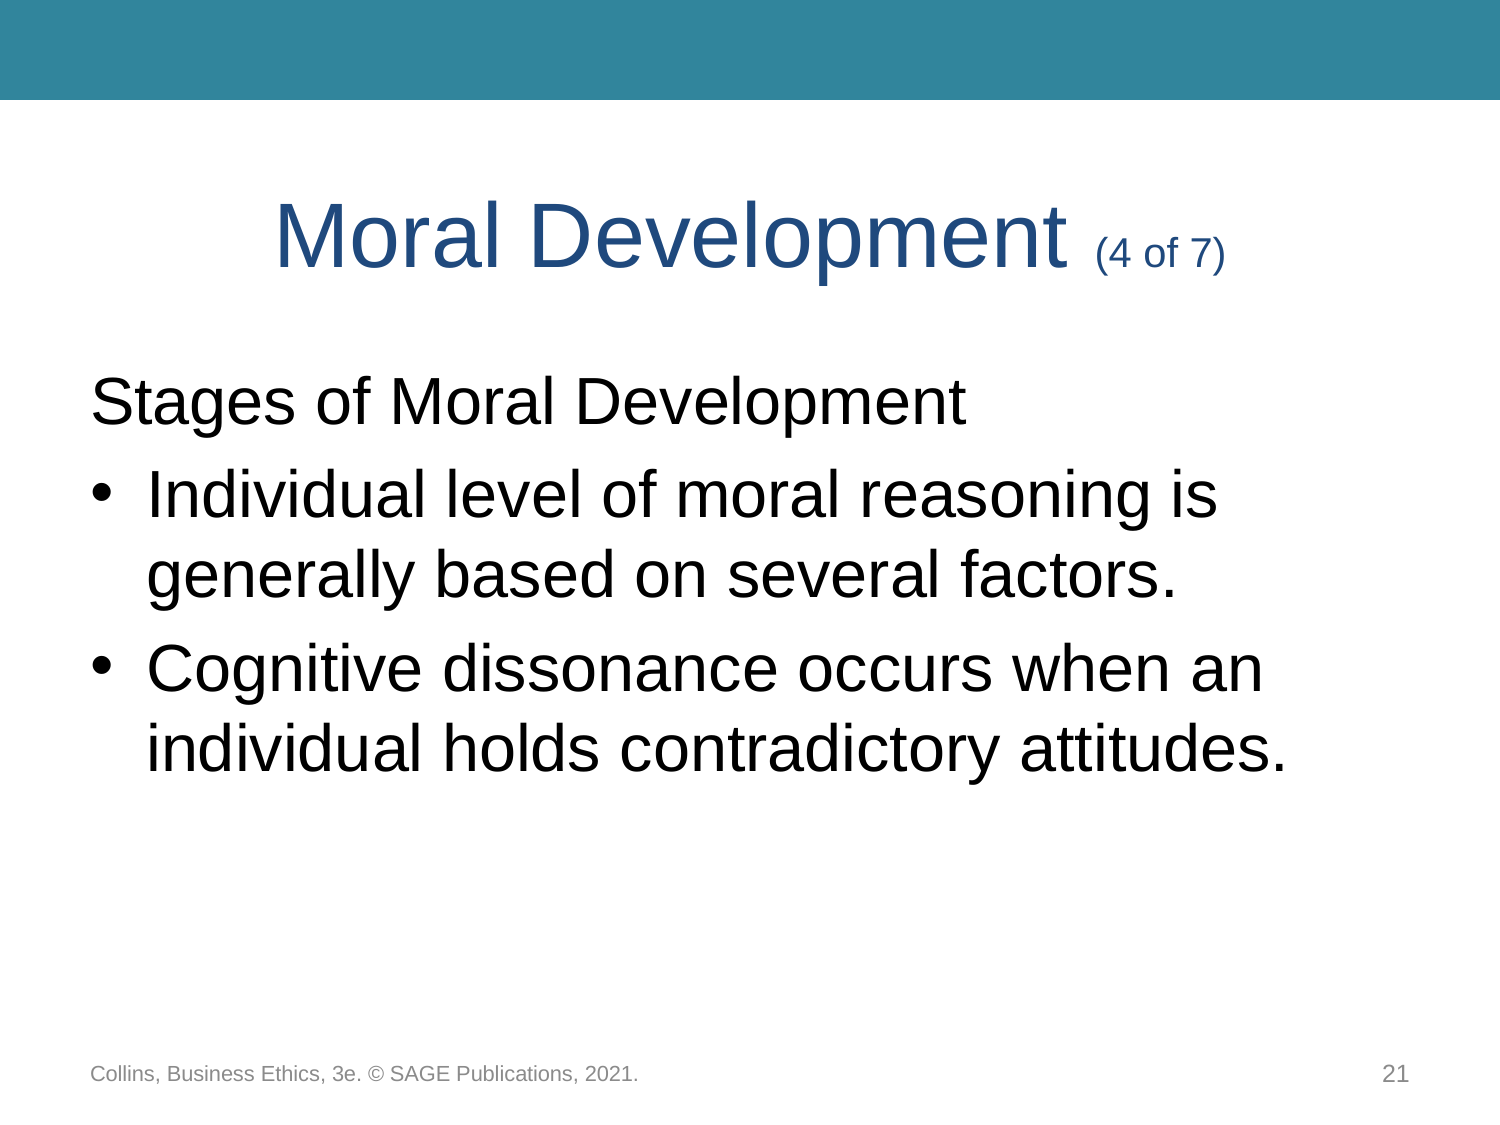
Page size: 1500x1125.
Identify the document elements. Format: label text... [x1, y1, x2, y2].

title Moral Development (4 of 7) [75, 137, 1425, 325]
slide_number 21 [1350, 1042, 1425, 1103]
list Stages of Moral Development Individual level of moral reasoning is generally based on several factors. Cognitive dissonance occurs when an individual holds contradictory attitudes. [75, 350, 1425, 1005]
footer Collins, Business Ethics, 3e. © SAGE Publications, 2021. [75, 1042, 1313, 1103]
